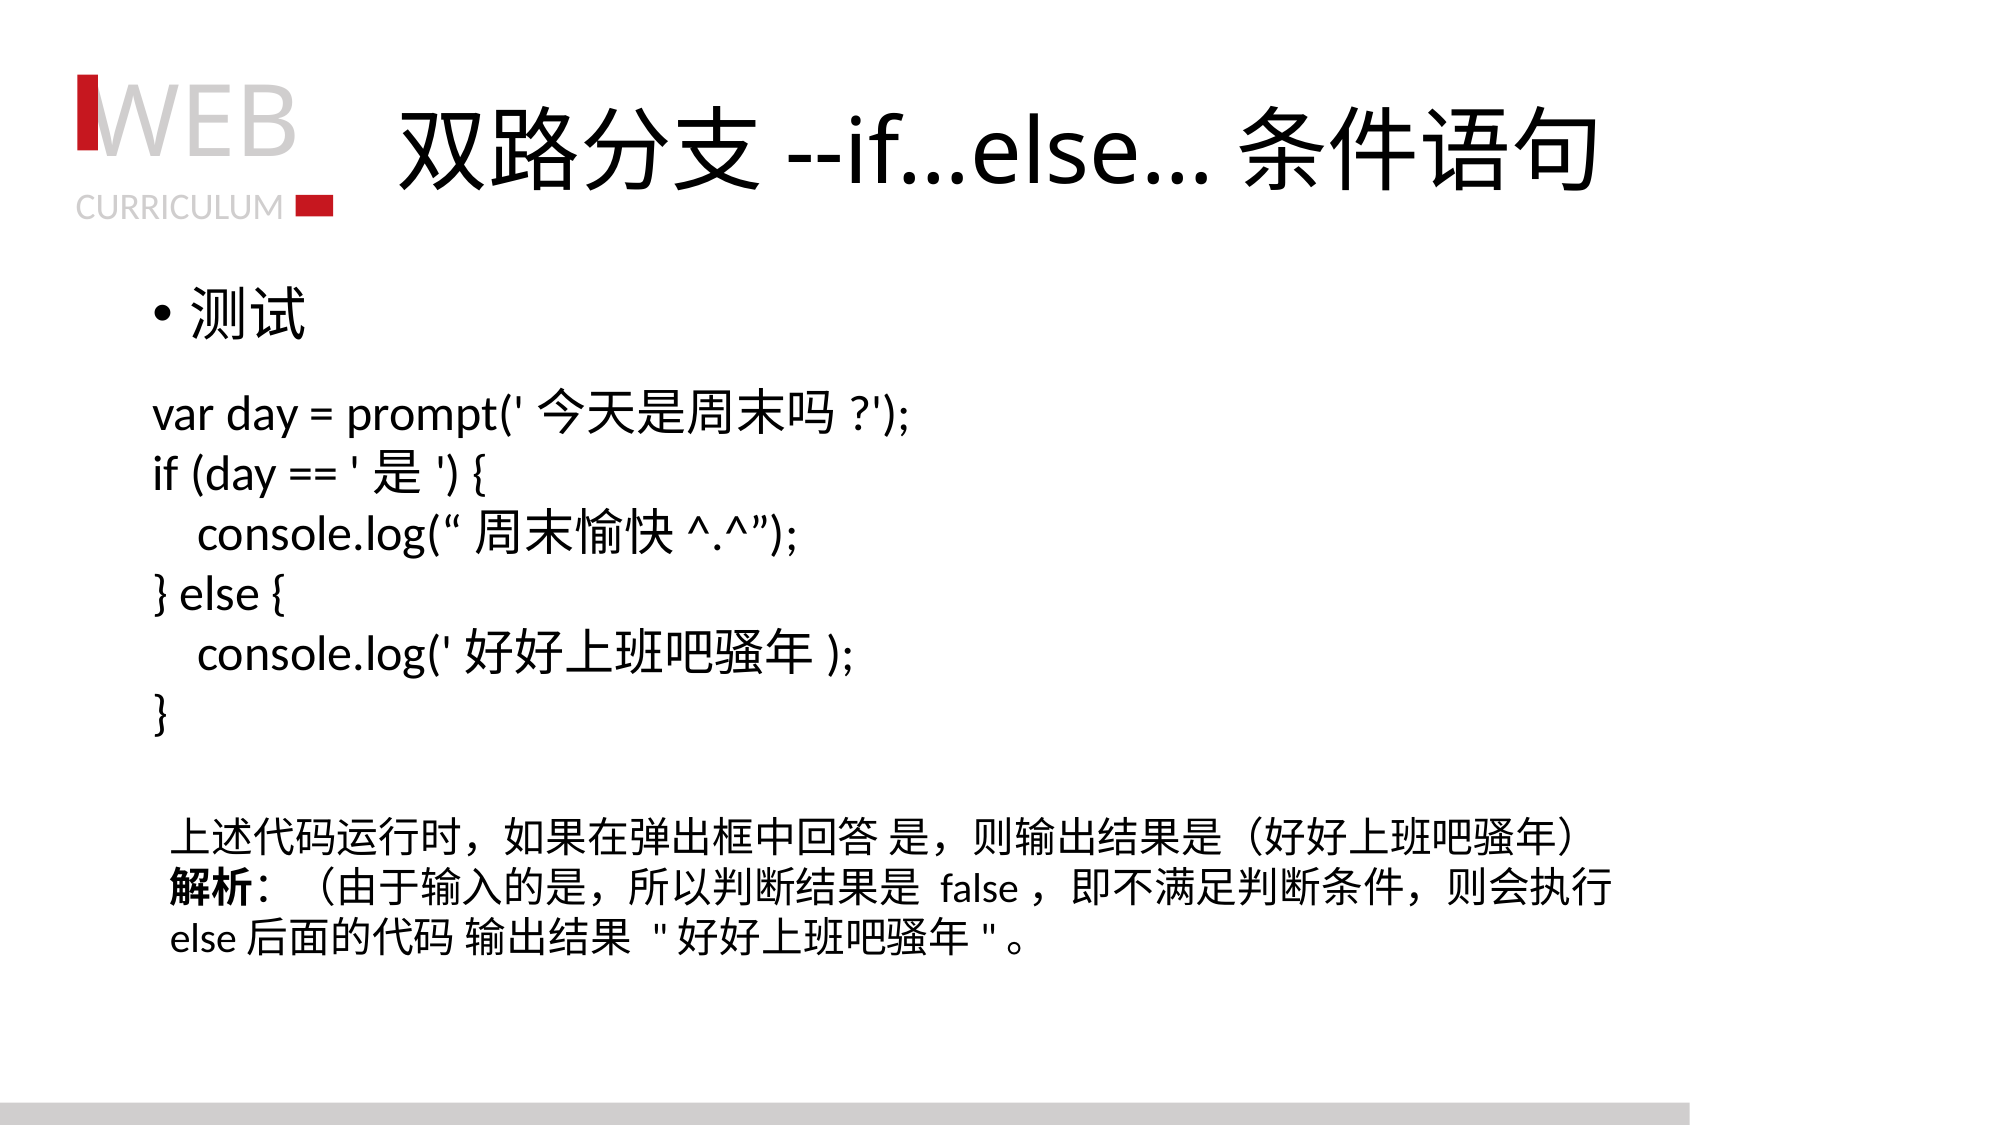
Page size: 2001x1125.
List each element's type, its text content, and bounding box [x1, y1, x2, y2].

list 测试 [137, 277, 1863, 992]
title 双路分支--if…else…条件语句 [137, 59, 1863, 248]
text_box 上述代码运行时，如果在弹出框中回答 是，则输出结果是（好好上班吧骚年） 解析：（由于输入的是，所以判断结果是 false，即不满足判断条件，则会执行 else后面的代码 输出结果 "好好上班吧骚年"。 [154, 803, 1643, 969]
text_box var day = prompt('今天是周末吗?'); if (day == '是') { console.log(“周末愉快^.^”); } else { console.log('好好上班吧骚年); } [137, 373, 941, 748]
